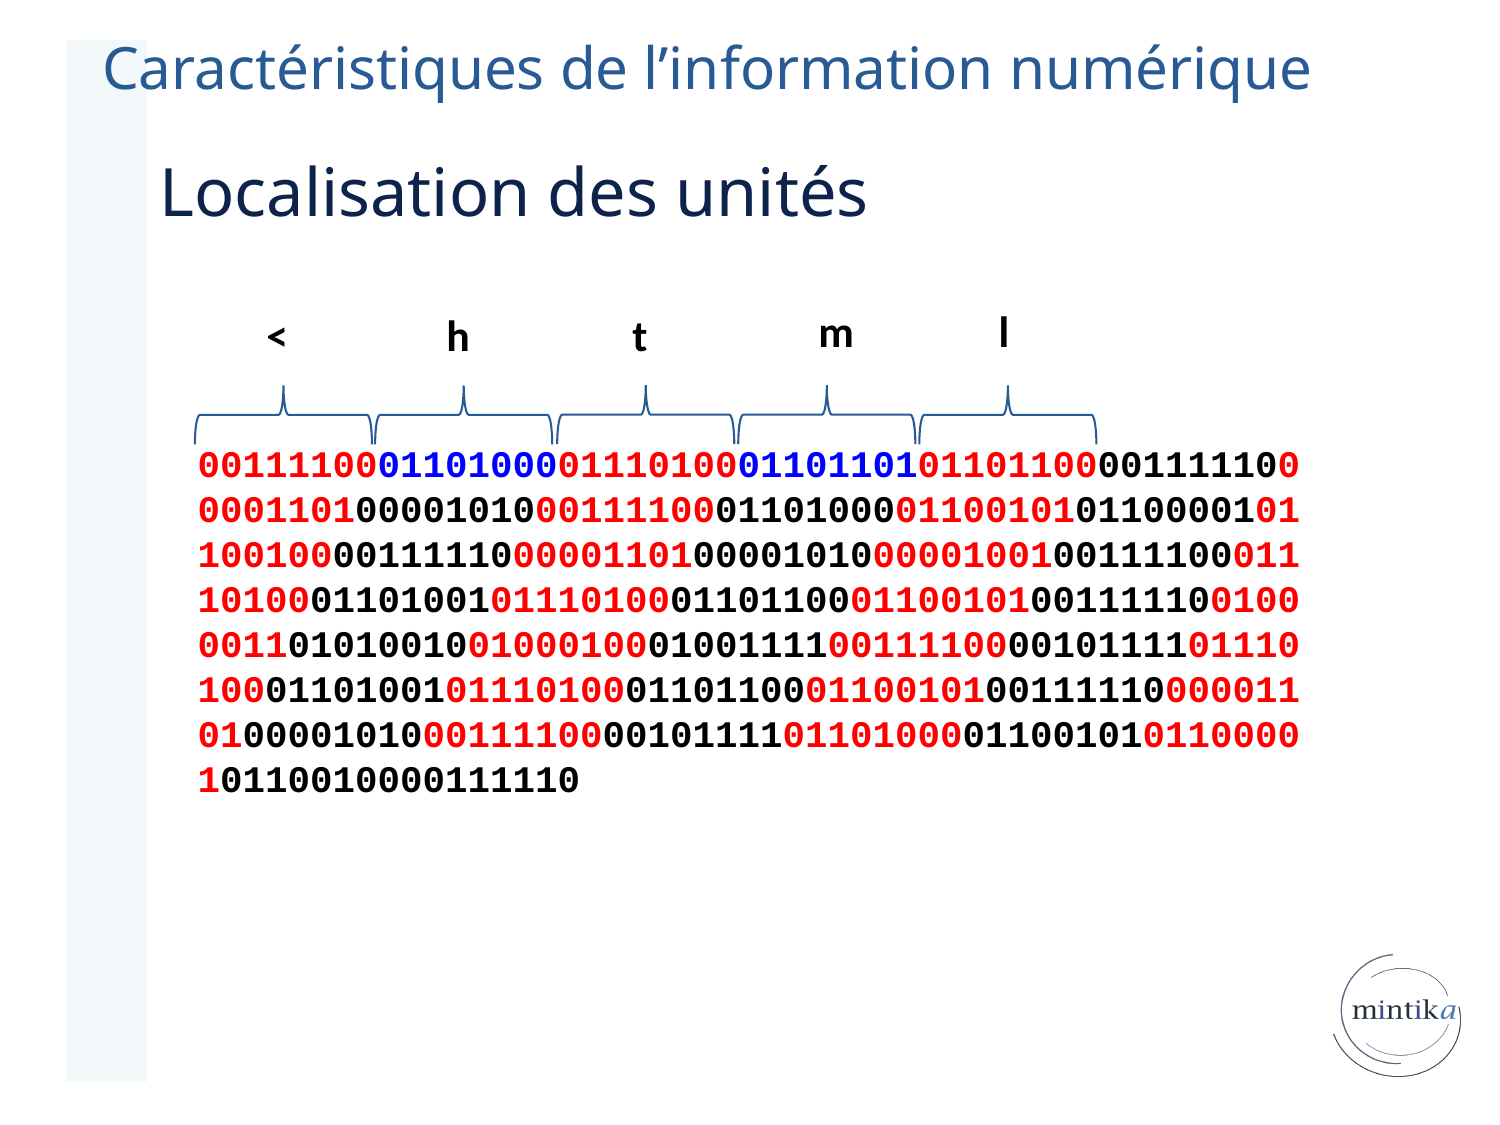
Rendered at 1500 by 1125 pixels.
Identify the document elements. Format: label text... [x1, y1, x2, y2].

text_box 001111000110100001110100011011010110110000111110000011010000101000111100011010000110010101100001011001000011111000001101000010100000100100111100011101000110100101110100011011000110010100111110010000110101001001000100010011110011110000101111011101000110100101110100011011000110010100111110000011010000101000111100001011110110100001100101011000010110010000111110 [183, 432, 1317, 808]
text_box h [410, 300, 517, 370]
text_box [194, 385, 373, 445]
text_box Caractéristiques de l’information numérique [102, 31, 1312, 102]
text_box < [230, 300, 337, 370]
text_box m [782, 296, 889, 366]
text_box [918, 385, 1098, 445]
text_box [556, 385, 736, 445]
text_box l [962, 296, 1069, 366]
text_box Localisation des unités [159, 149, 1500, 230]
text_box [737, 385, 917, 445]
picture [1333, 954, 1461, 1077]
text_box t [596, 300, 703, 370]
text_box [374, 385, 553, 445]
